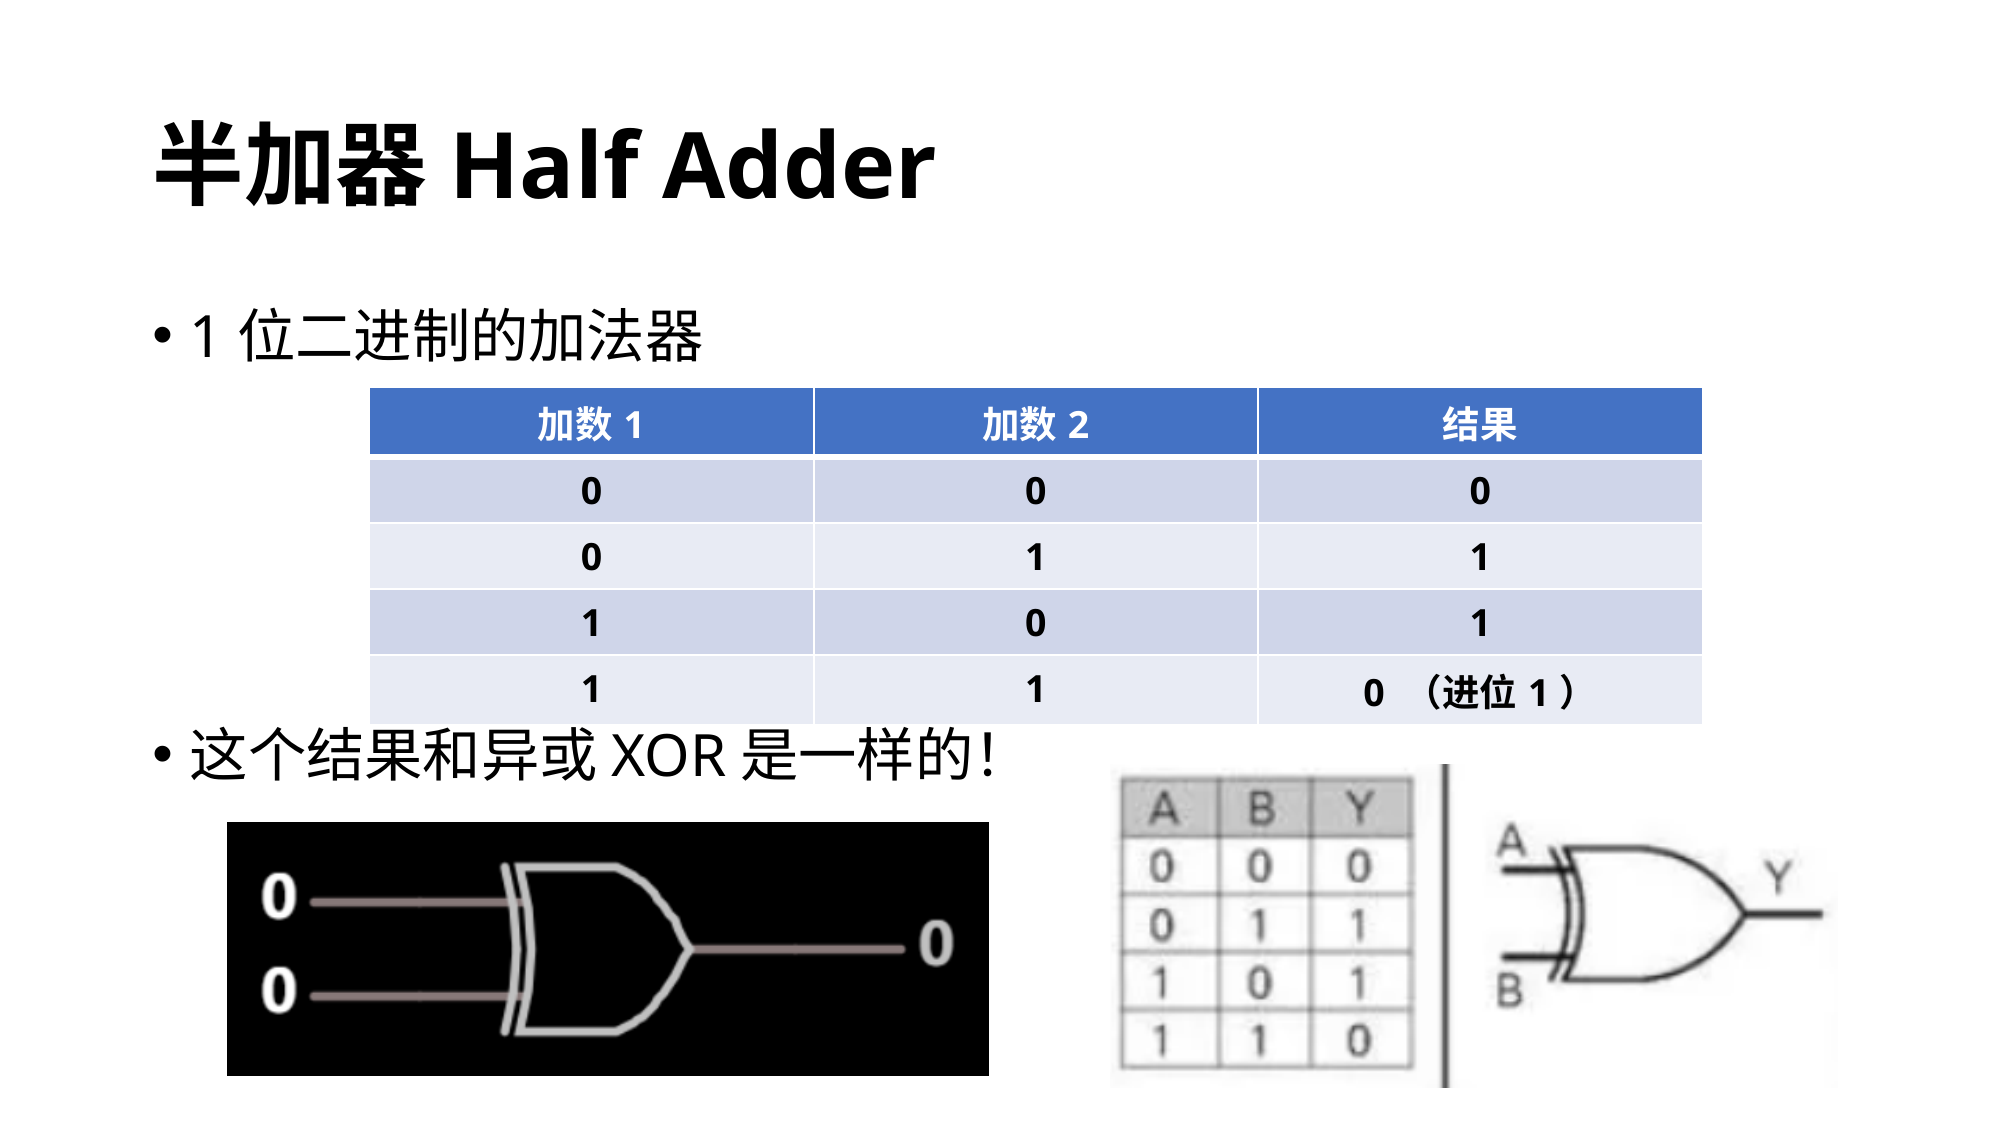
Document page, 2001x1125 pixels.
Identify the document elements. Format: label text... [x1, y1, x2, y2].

table_cell 1 [1259, 590, 1702, 654]
table_cell 0 [370, 524, 813, 588]
title 半加器Half Adder [137, 59, 1863, 278]
table_cell 0 [370, 460, 813, 522]
table_header 结果 [1259, 388, 1702, 454]
table_cell 0 [815, 590, 1257, 654]
table_cell 1 [370, 590, 813, 654]
table_header 加数2 [815, 388, 1257, 454]
list 1位二进制的加法器 这个结果和异或XOR是一样的！ [137, 299, 1863, 1066]
picture [1110, 764, 1838, 1088]
table_header 加数1 [370, 388, 813, 454]
table_cell 1 [370, 656, 813, 724]
table_cell 1 [815, 524, 1257, 588]
table_cell 1 [815, 656, 1257, 724]
table_cell 1 [1259, 524, 1702, 588]
table_cell 0 [815, 460, 1257, 522]
picture [227, 822, 989, 1076]
table_cell 0 （进位1） [1259, 656, 1702, 724]
table_cell 0 [1259, 460, 1702, 522]
